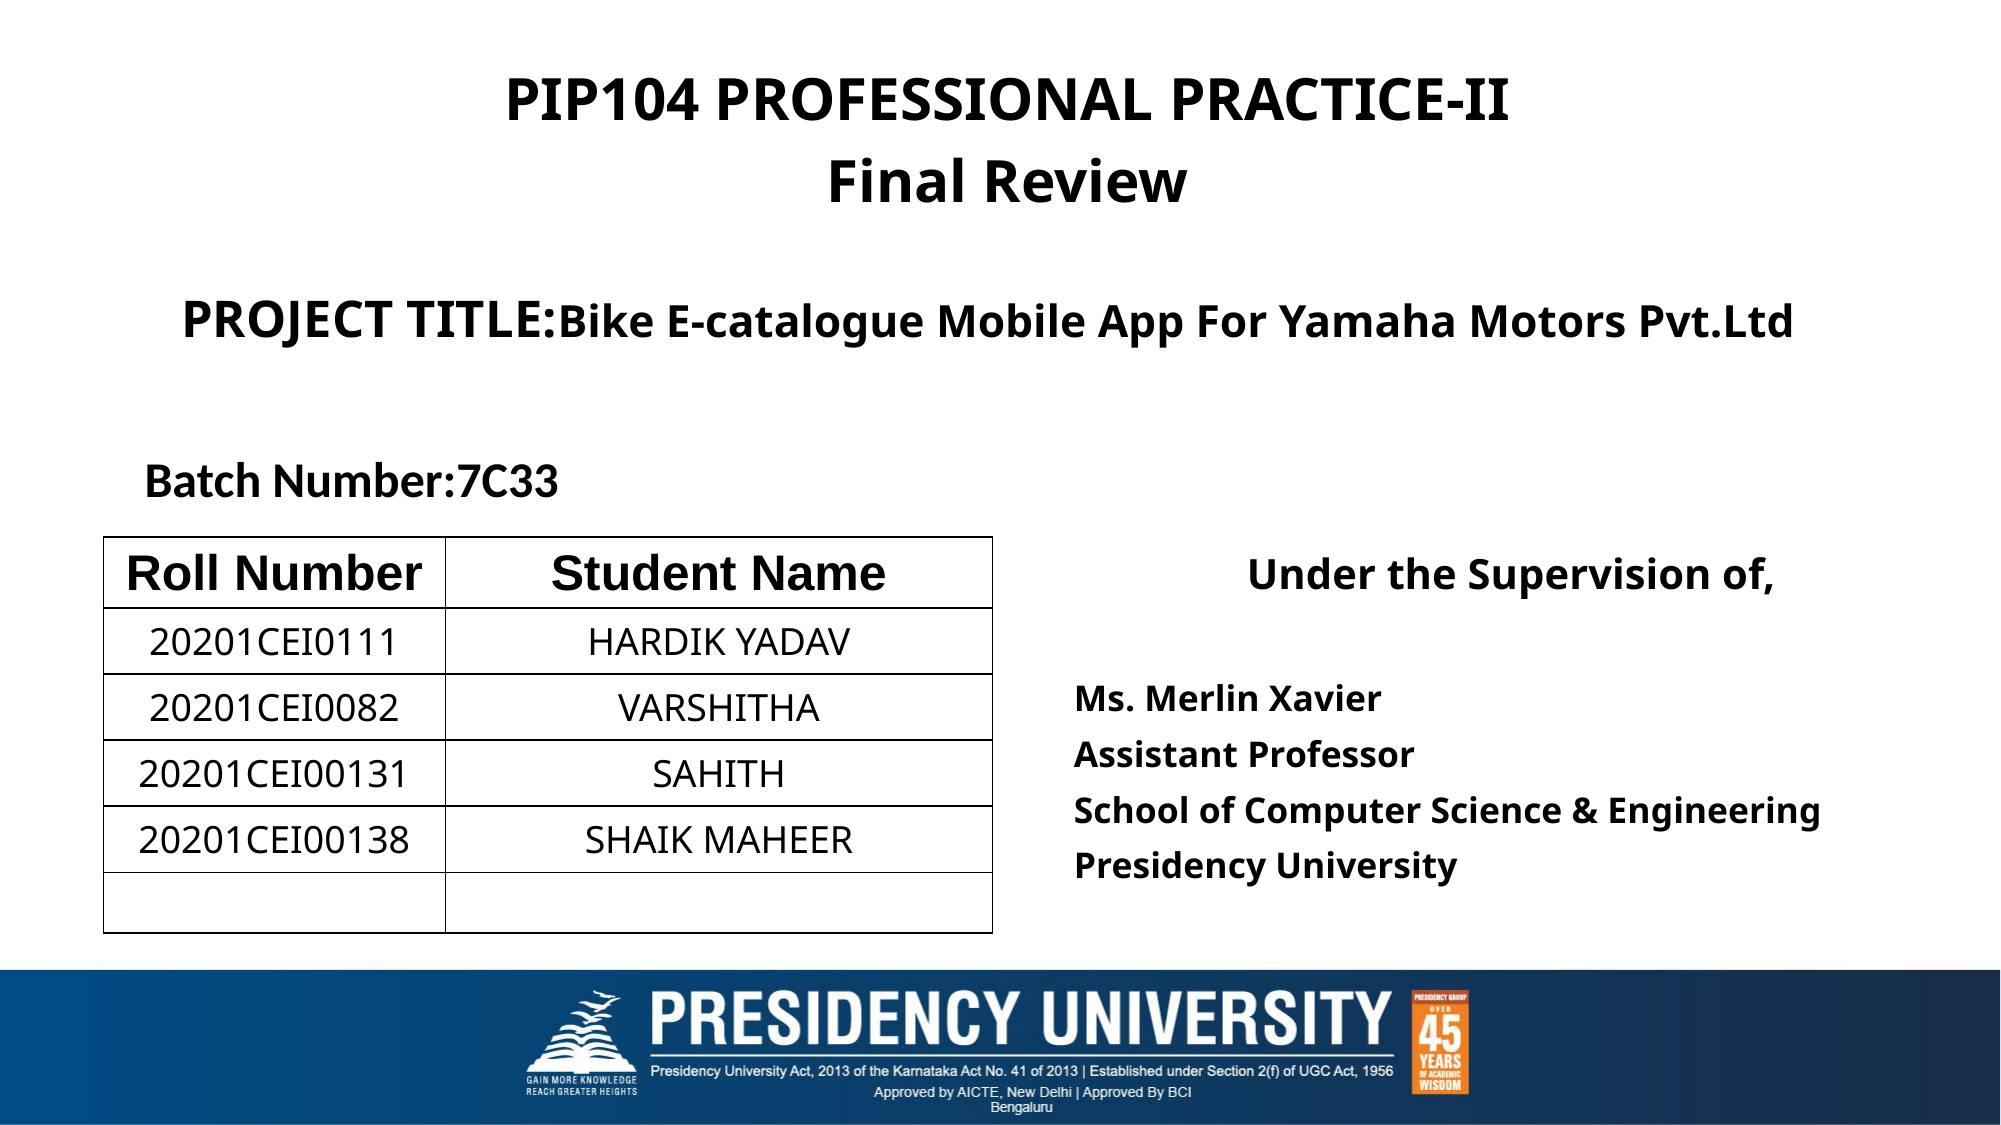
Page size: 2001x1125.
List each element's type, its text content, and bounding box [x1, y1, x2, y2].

text_box Under the Supervision of, Ms. Merlin Xavier Assistant Professor School of Computer Science & Engineering Presidency University [1058, 537, 1964, 937]
table_cell 20201CEI0082 [104, 675, 445, 739]
table_header Roll Number [104, 538, 445, 607]
table_cell SHAIK MAHEER [446, 807, 992, 872]
table_cell HARDIK YADAV [446, 609, 992, 673]
picture [0, 0, 2001, 1125]
table_cell VARSHITHA [446, 675, 992, 739]
table_cell SAHITH [446, 741, 992, 805]
table_header Student Name [446, 538, 992, 607]
title PROJECT TITLE:Bike E-catalogue Mobile App For Yamaha Motors Pvt.Ltd [138, 261, 1839, 357]
table_cell 20201CEI0111 [104, 609, 445, 673]
subtitle Batch Number:7C33 [129, 446, 781, 536]
table_cell [104, 873, 445, 932]
table_cell [446, 873, 992, 932]
table_cell 20201CEI00131 [104, 741, 445, 805]
text_box PIP104 PROFESSIONAL PRACTICE-II Final Review [129, 54, 1886, 224]
table_cell 20201CEI00138 [104, 807, 445, 872]
